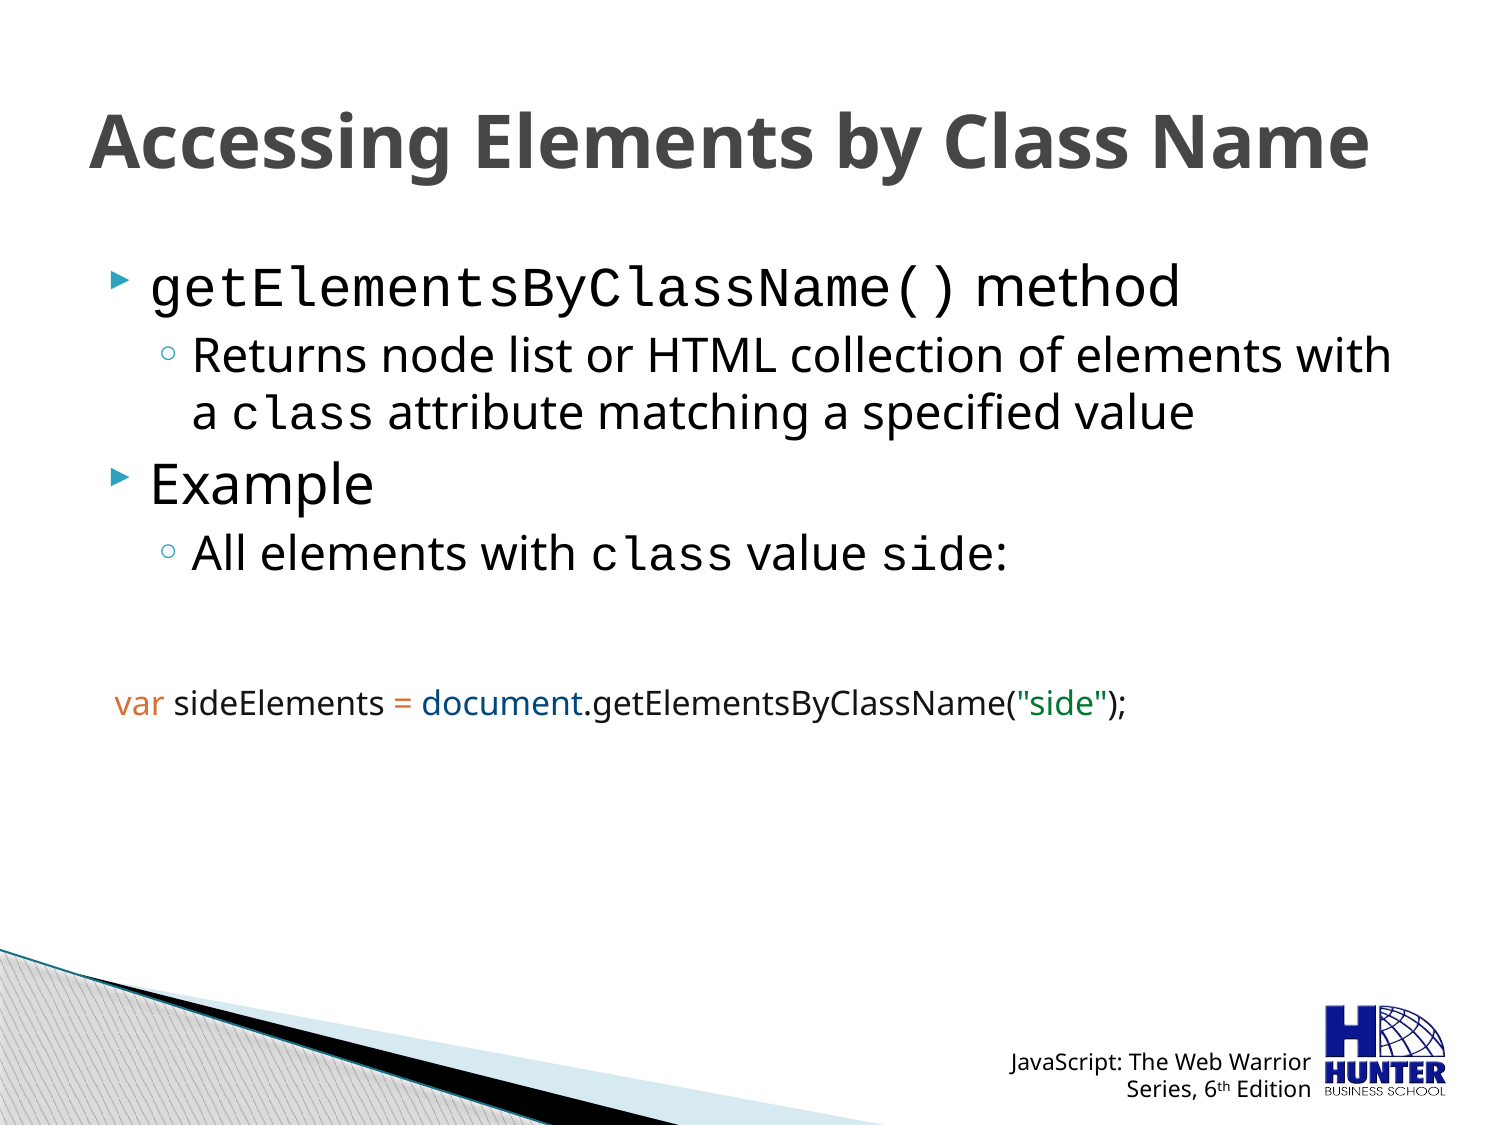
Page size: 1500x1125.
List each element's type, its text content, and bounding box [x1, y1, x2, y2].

list getElementsByClassName() method Returns node list or HTML collection of elements with a class attribute matching a specified value Example All elements with class value side: [75, 243, 1425, 986]
title Accessing Elements by Class Name [75, 45, 1425, 233]
text_box var sideElements = document.getElementsByClassName("side"); [99, 667, 1363, 752]
picture [1325, 1005, 1446, 1097]
